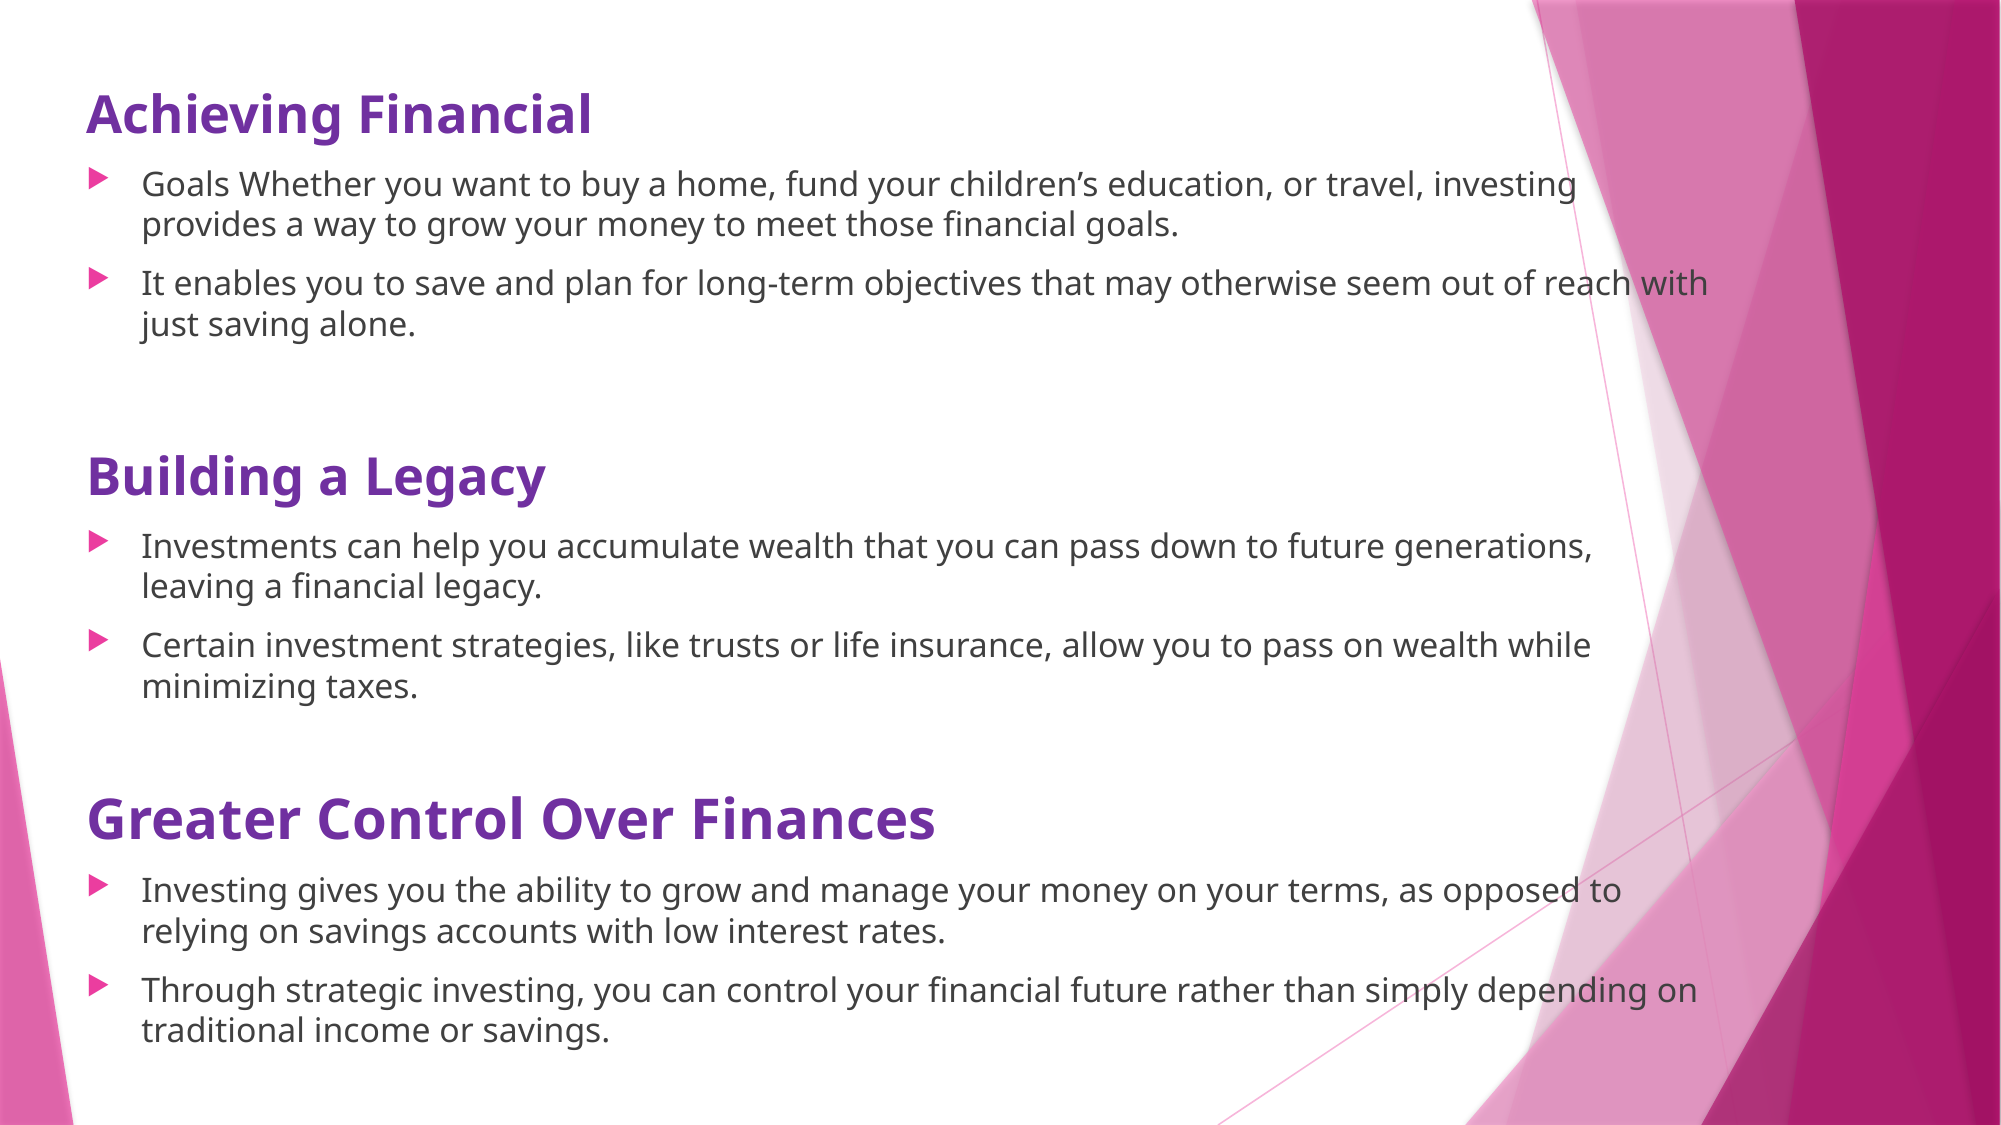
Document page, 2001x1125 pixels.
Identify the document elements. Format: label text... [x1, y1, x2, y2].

list Achieving Financial Goals Whether you want to buy a home, fund your children’s education, or travel, investing provides a way to grow your money to meet those financial goals. It enables you to save and plan for long-term objectives that may otherwise seem out of reach with just saving alone. Building a Legacy Investments can help you accumulate wealth that you can pass down to future generations, leaving a financial legacy. Certain investment strategies, like trusts or life insurance, allow you to pass on wealth while minimizing taxes. Greater Control Over Finances Investing gives you the ability to grow and manage your money on your terms, as opposed to relying on savings accounts with low interest rates. Through strategic investing, you can control your financial future rather than simply depending on traditional income or savings. [71, 73, 1728, 1063]
